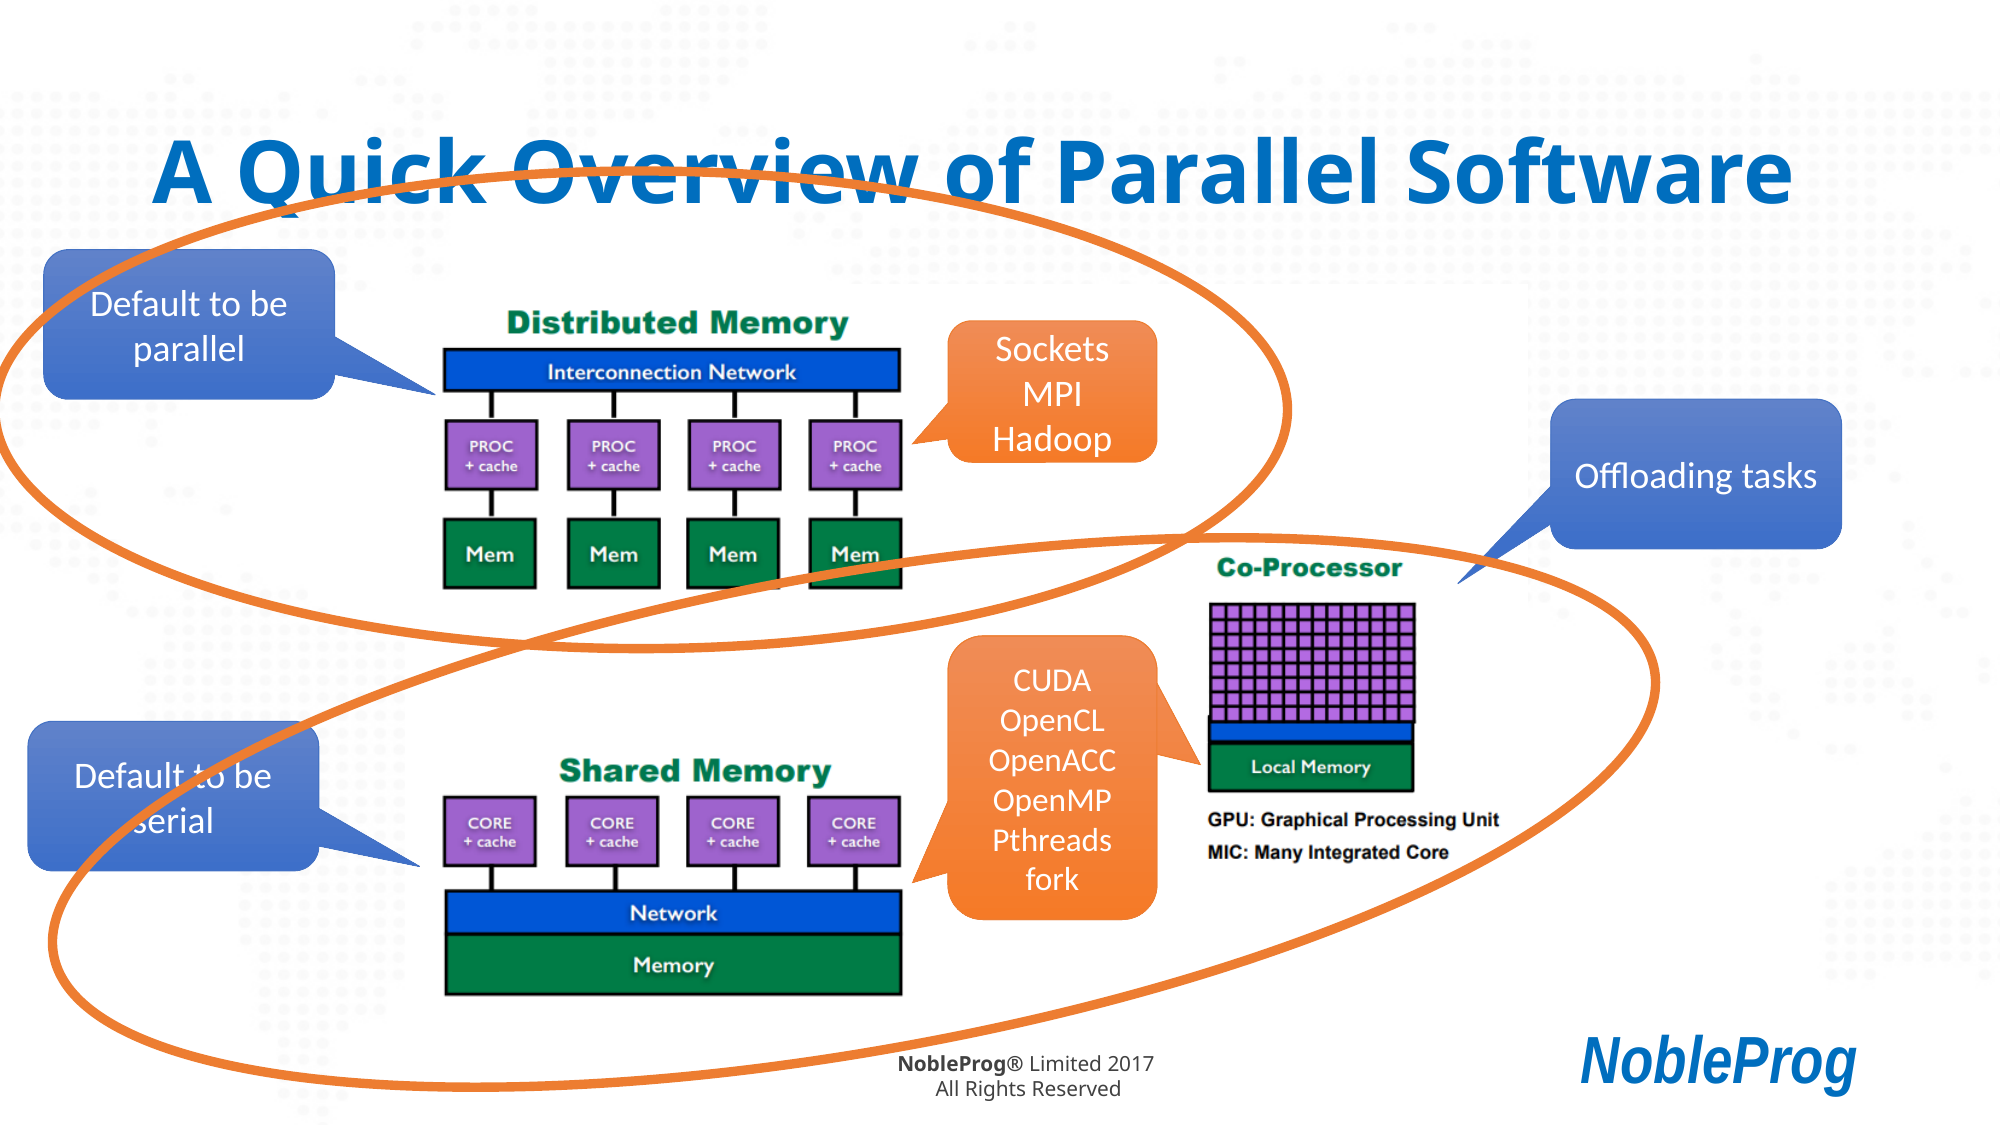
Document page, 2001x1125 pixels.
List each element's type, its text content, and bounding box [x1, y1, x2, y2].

title A Quick Overview of Parallel Software [137, 59, 1863, 278]
picture [405, 284, 1528, 1028]
text_box [51, 683, 1001, 1089]
text_box [0, 169, 1193, 634]
text_box [1528, 571, 1657, 836]
text_box Offloading tasks [1528, 398, 1843, 550]
text_box Default to be parallel [43, 249, 158, 317]
text_box Default to be serial [27, 720, 305, 872]
